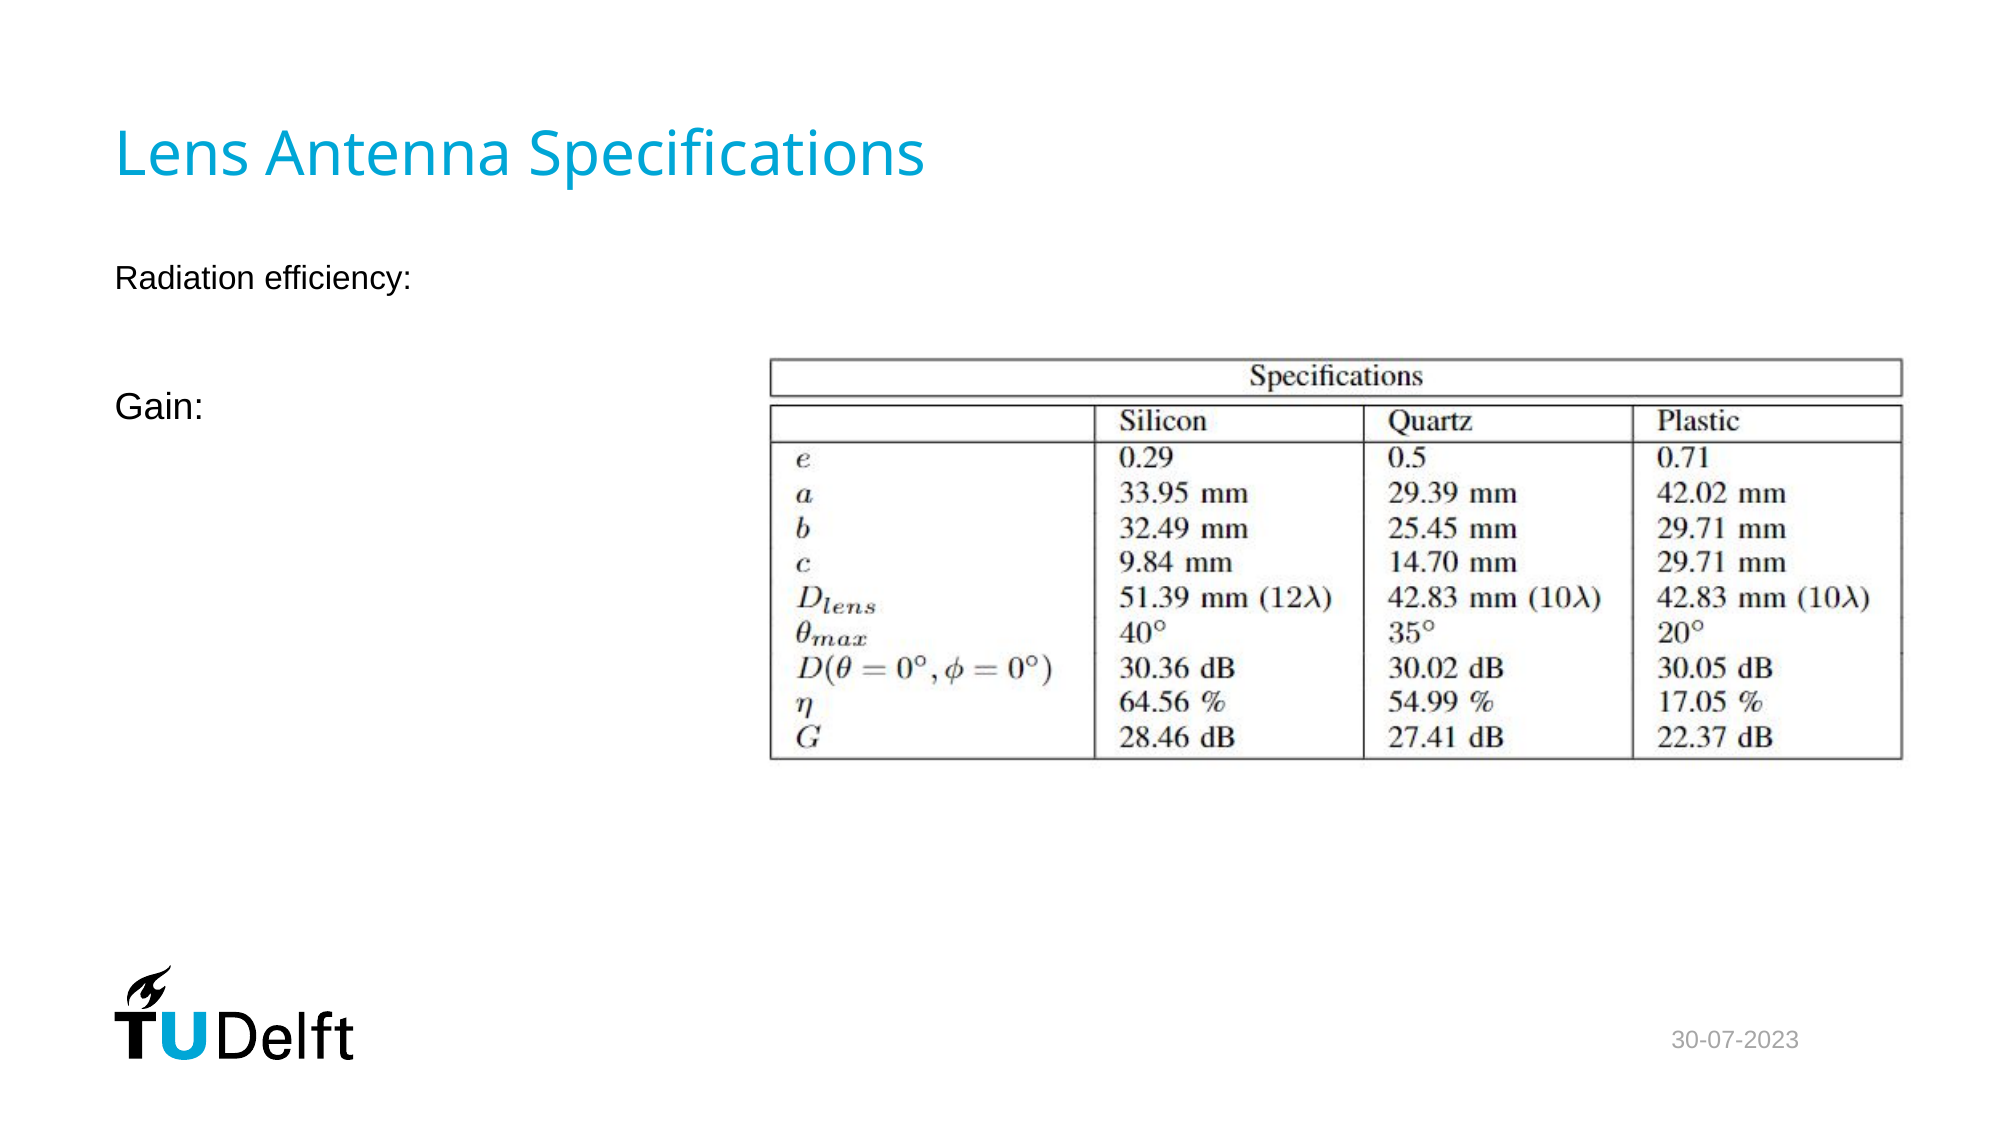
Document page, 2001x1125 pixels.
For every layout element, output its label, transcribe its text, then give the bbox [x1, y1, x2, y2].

title Lens Antenna Specifications [114, 121, 1883, 203]
picture [730, 331, 1948, 794]
text_box 30-07-2023 [1605, 1023, 1800, 1054]
